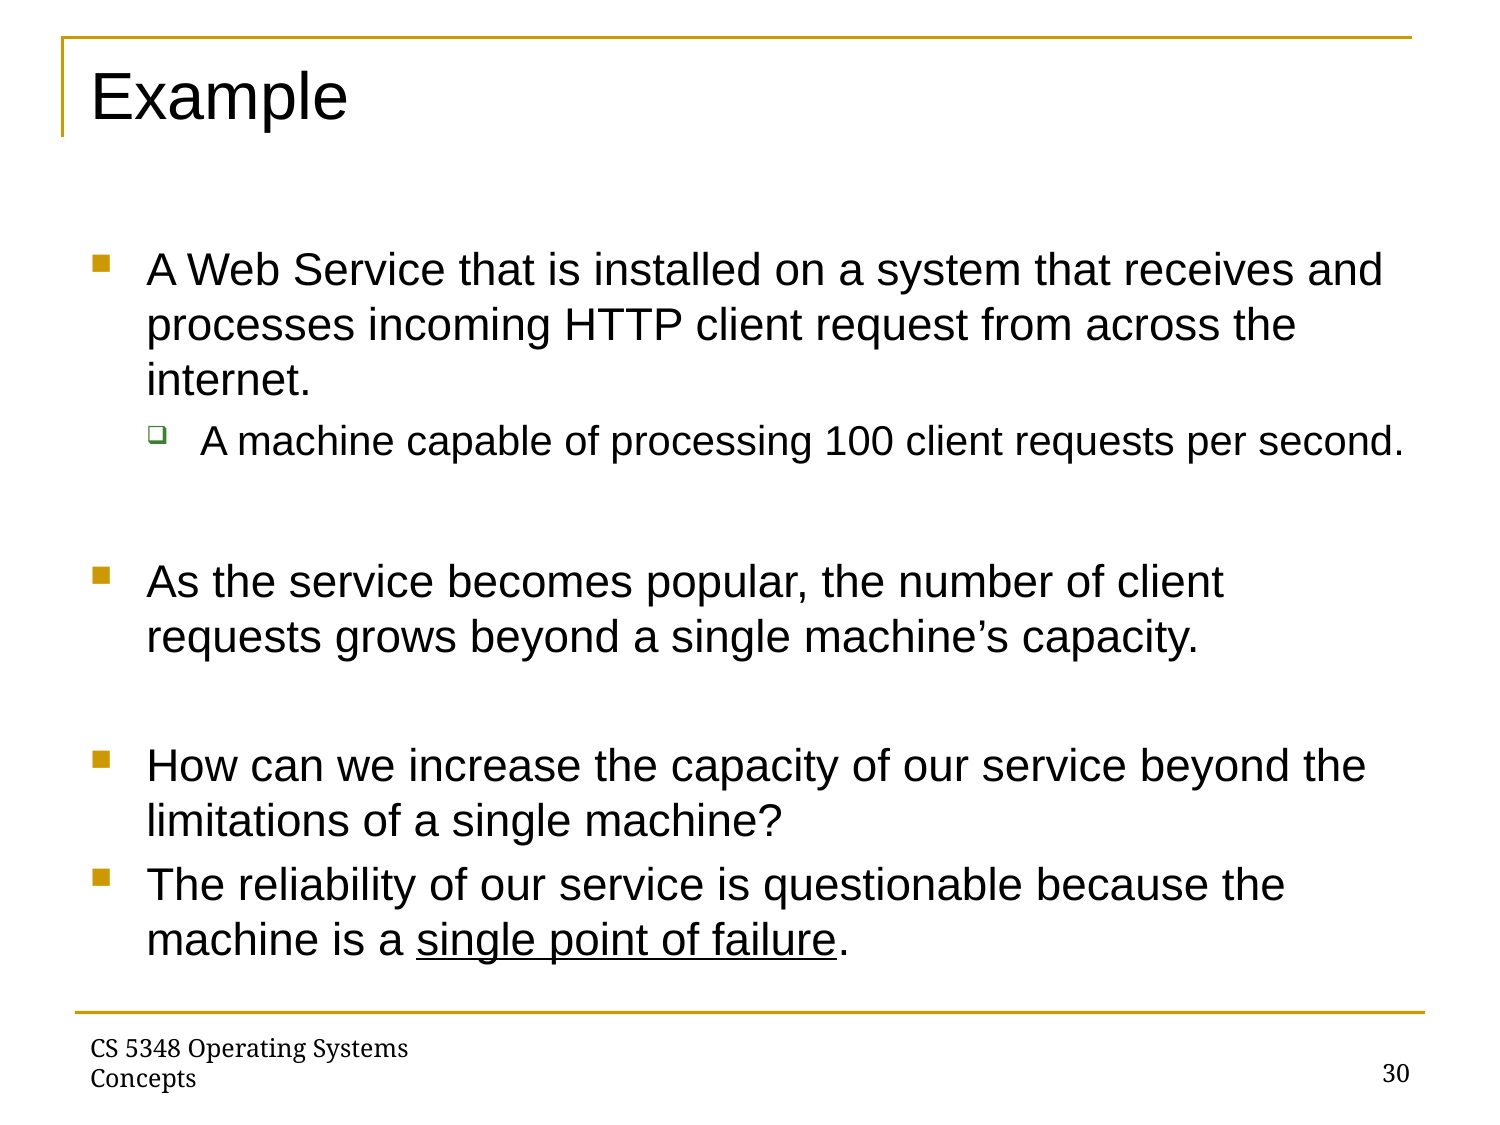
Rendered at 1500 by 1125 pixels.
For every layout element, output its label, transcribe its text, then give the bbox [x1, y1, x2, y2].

slide_number 30 [1074, 1024, 1425, 1100]
list A Web Service that is installed on a system that receives and processes incoming HTTP client request from across the internet. A machine capable of processing 100 client requests per second. As the service becomes popular, the number of client requests grows beyond a single machine’s capacity. How can we increase the capacity of our service beyond the limitations of a single machine? The reliability of our service is questionable because the machine is a single point of failure. [75, 232, 1425, 1006]
slide_number CS 5348 Operating Systems Concepts [75, 1025, 475, 1100]
title Example [75, 45, 1425, 232]
